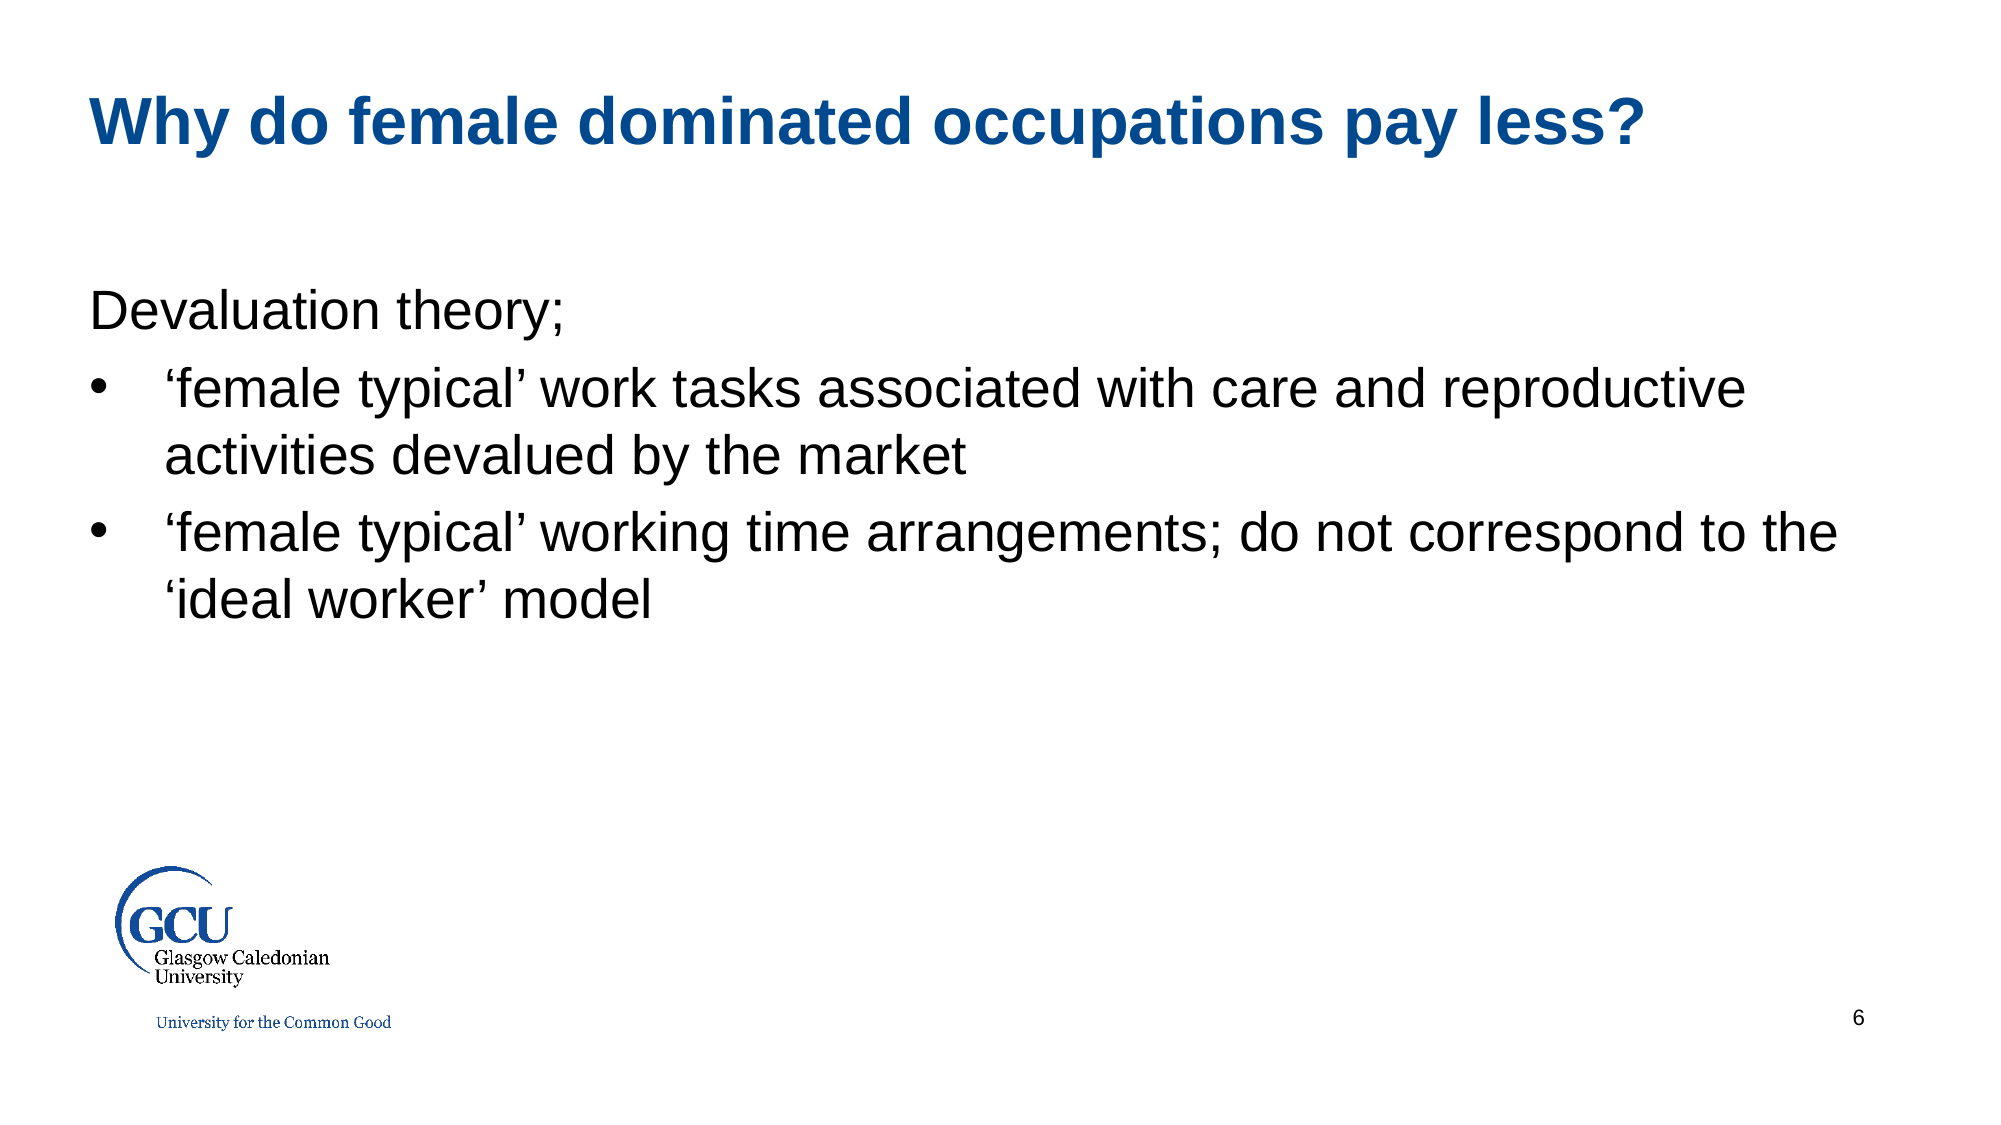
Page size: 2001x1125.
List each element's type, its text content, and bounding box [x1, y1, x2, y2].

picture [115, 866, 391, 1031]
list Why do female dominated occupations pay less? [74, 70, 1926, 167]
list Devaluation theory; ‘female typical’ work tasks associated with care and reproductive activities devalued by the market ‘female typical’ working time arrangements; do not correspond to the ‘ideal worker’ model [74, 266, 1926, 808]
